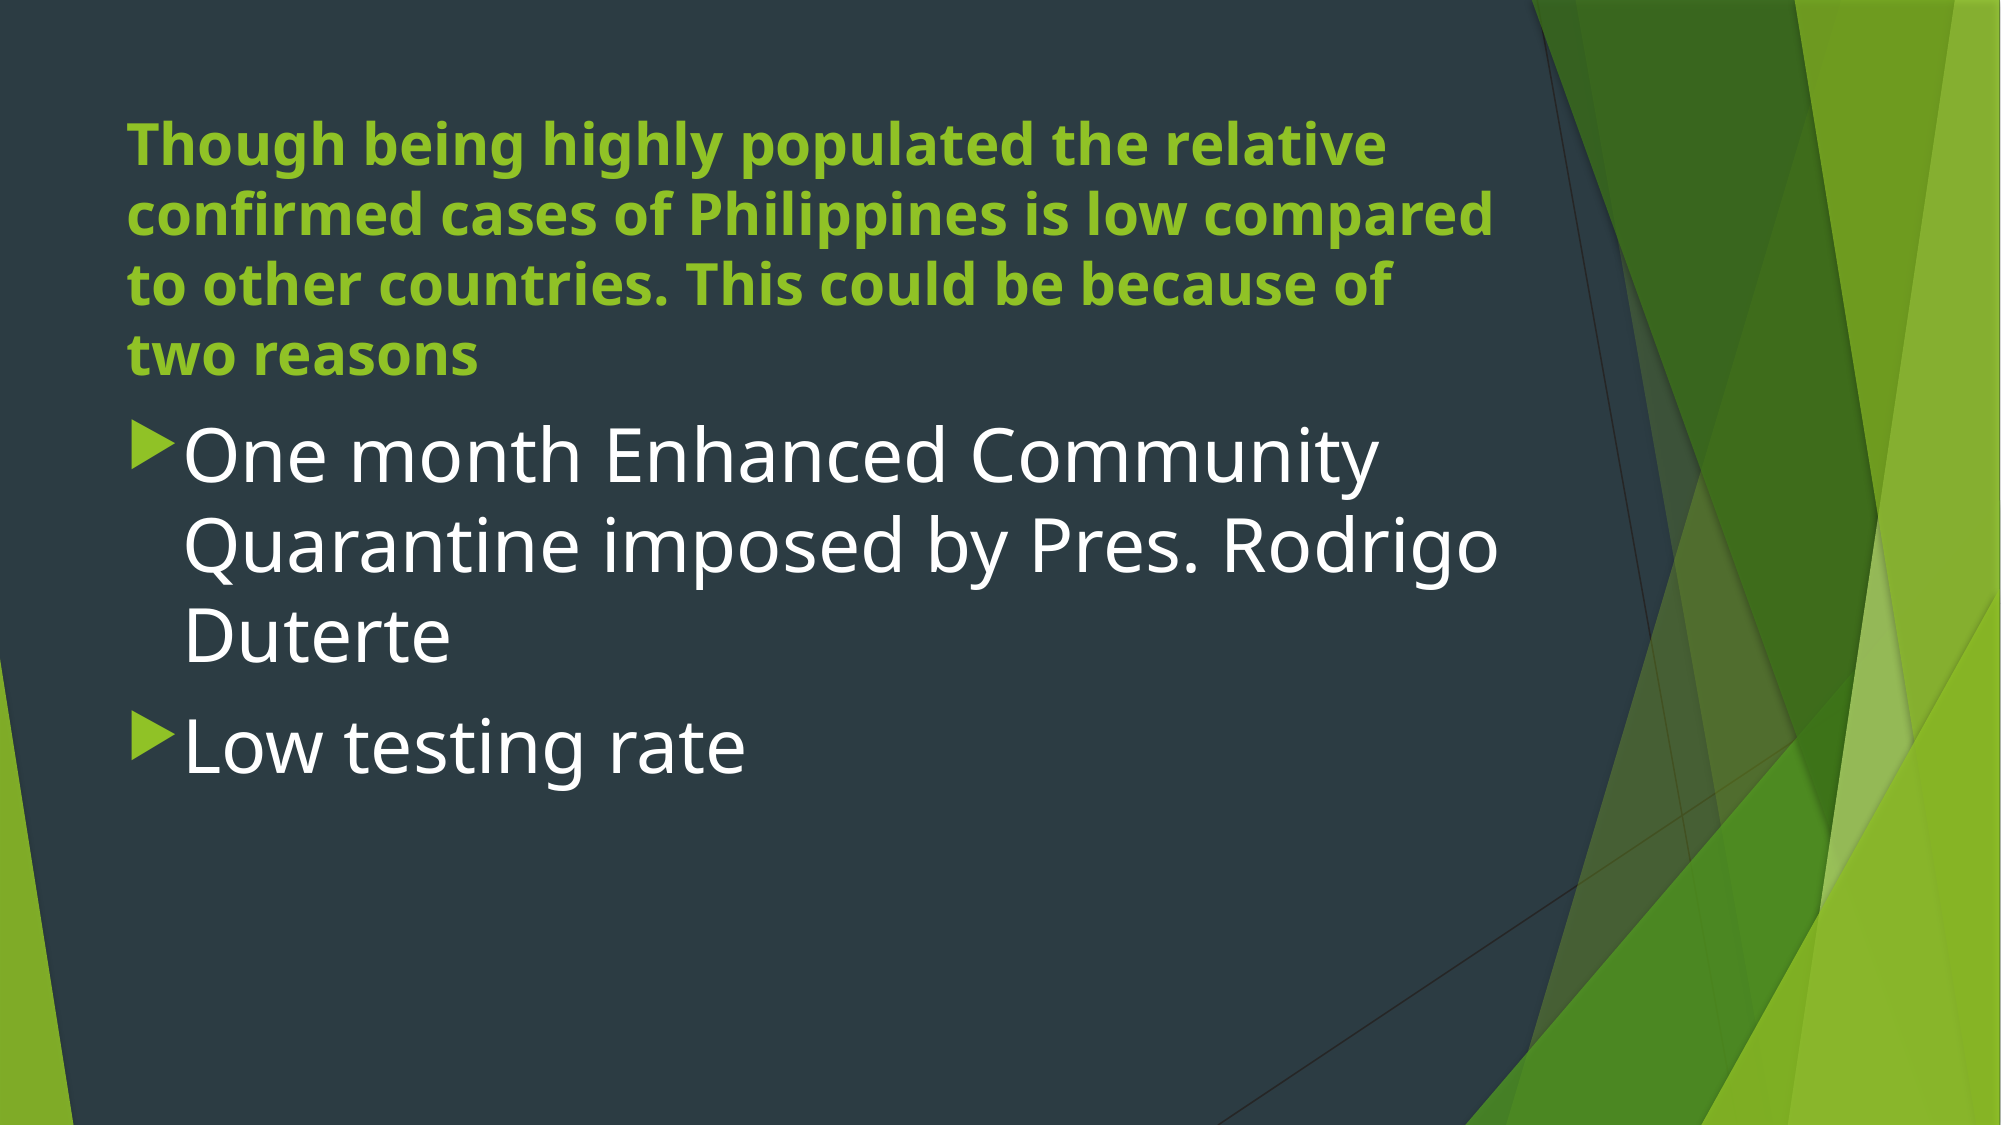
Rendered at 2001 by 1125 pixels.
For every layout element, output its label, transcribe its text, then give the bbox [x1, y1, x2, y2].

list One month Enhanced Community Quarantine imposed by Pres. Rodrigo Duterte Low testing rate [111, 399, 1522, 991]
title Though being highly populated the relative confirmed cases of Philippines is low compared to other countries. This could be because of two reasons [111, 99, 1522, 317]
